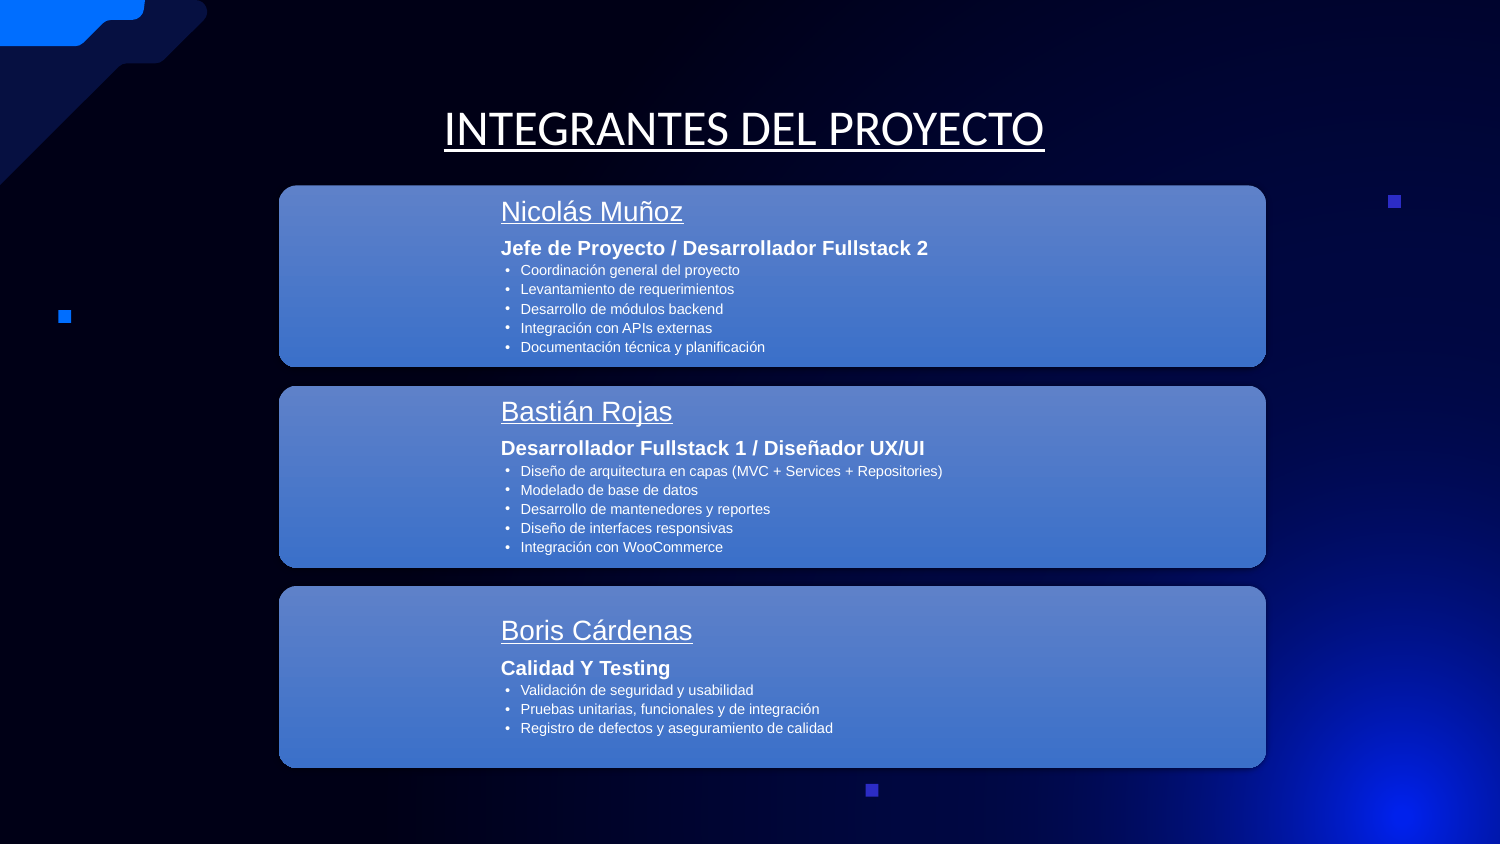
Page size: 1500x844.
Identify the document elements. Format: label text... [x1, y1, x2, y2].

picture [0, 0, 1500, 844]
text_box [278, 185, 1267, 769]
text_box INTEGRANTES DEL PROYECTO [433, 37, 1067, 181]
